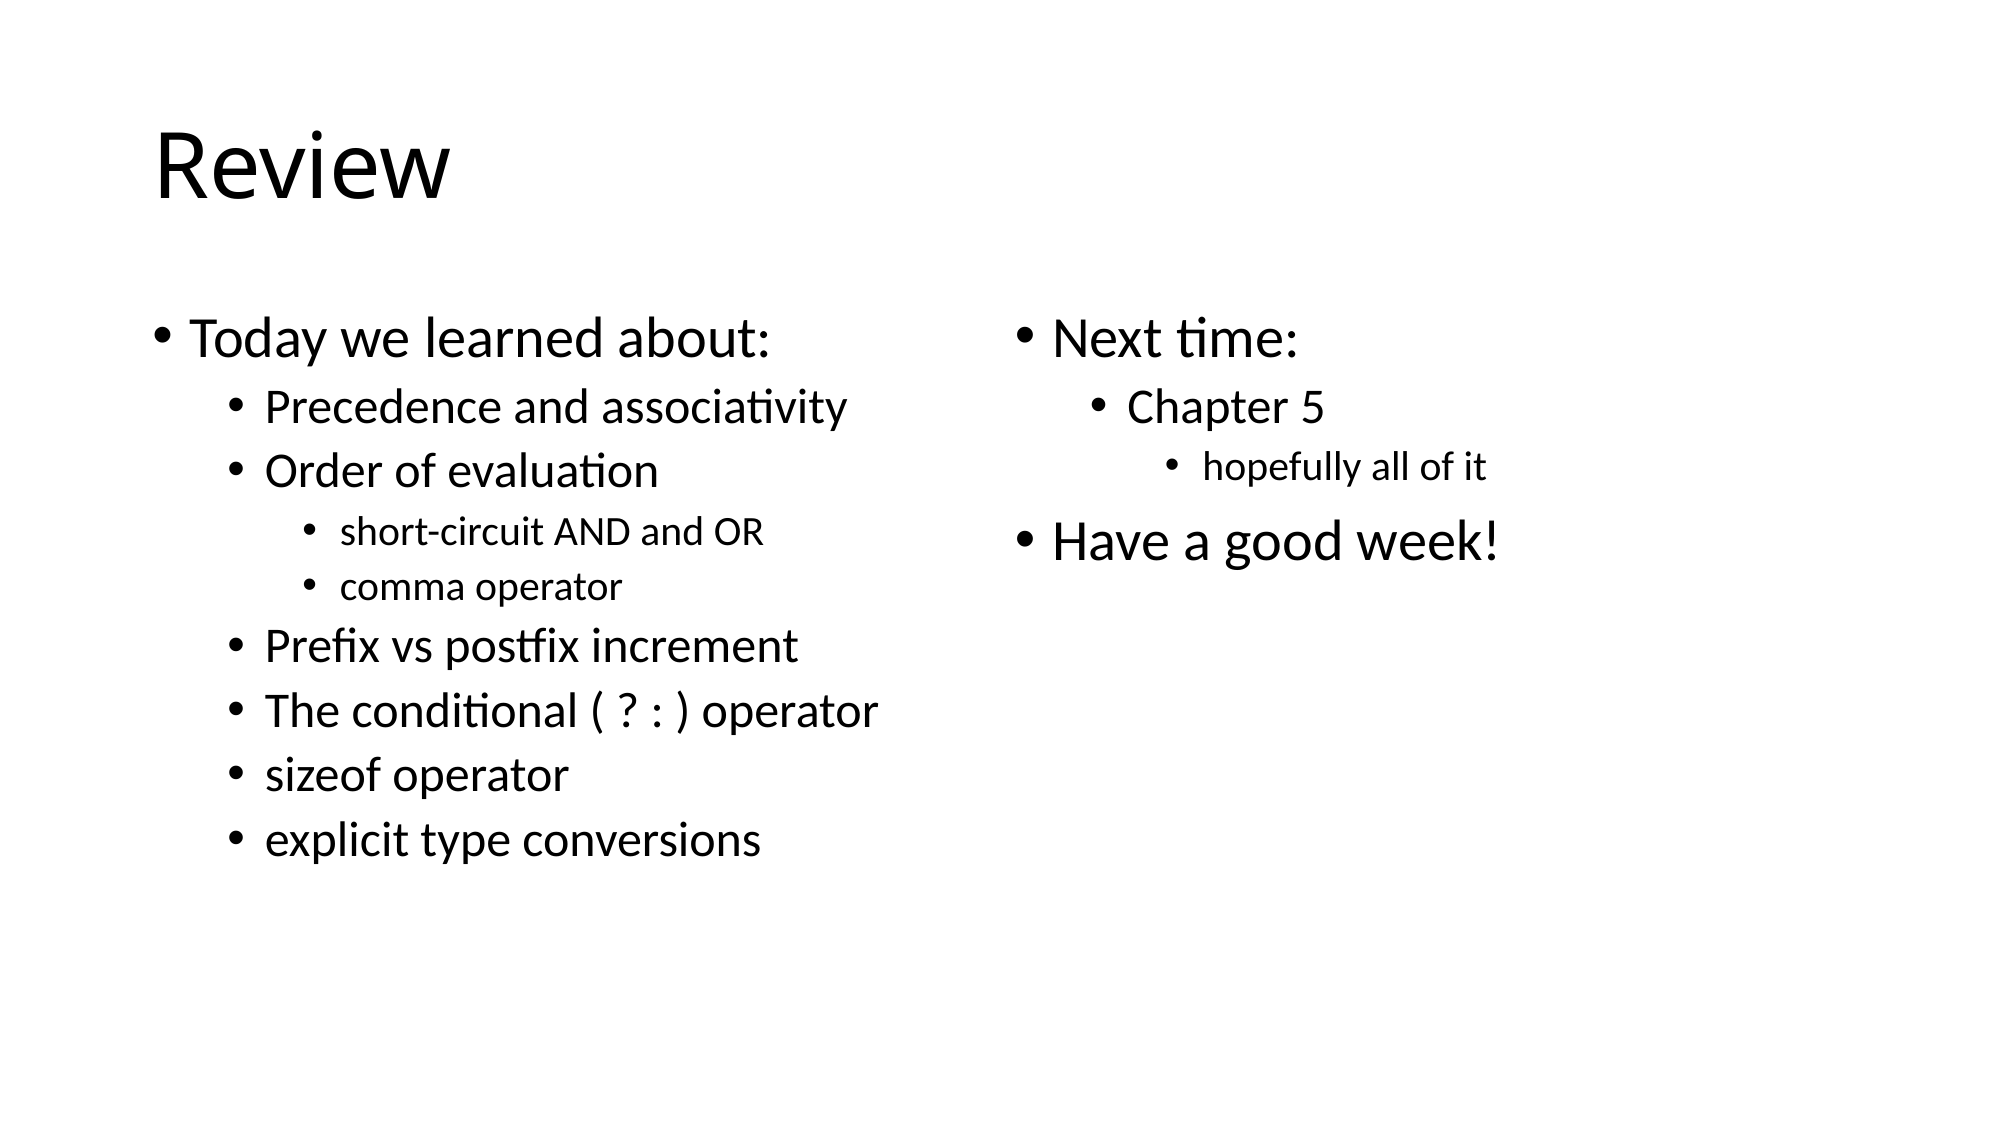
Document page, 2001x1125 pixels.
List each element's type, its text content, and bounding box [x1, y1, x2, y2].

list Today we learned about: Precedence and associativity Order of evaluation short-circuit AND and OR comma operator Prefix vs postfix increment The conditional ( ? : ) operator sizeof operator explicit type conversions [137, 299, 988, 1014]
text_box Next time: Chapter 5 hopefully all of it Have a good week! [999, 299, 1850, 1014]
title Review [137, 59, 1863, 278]
